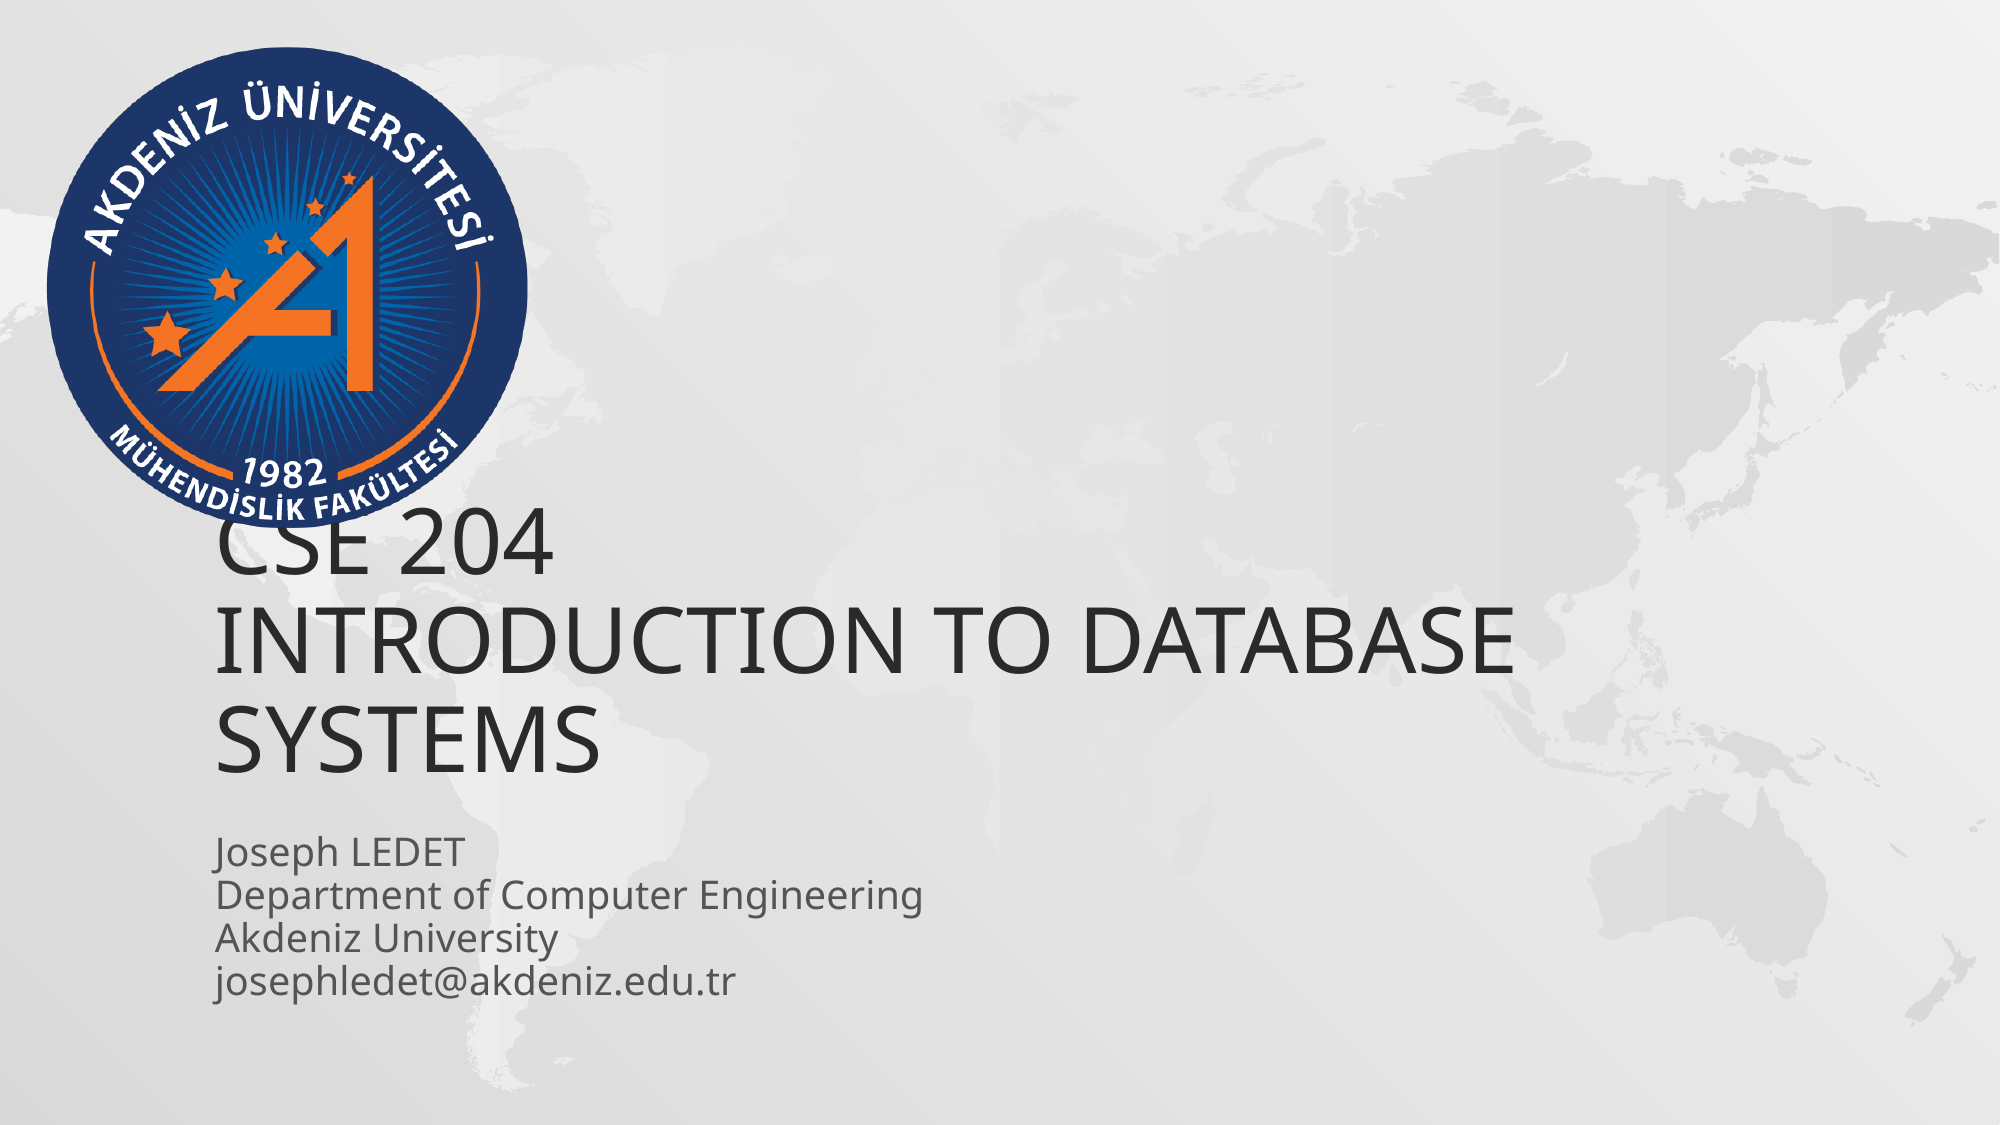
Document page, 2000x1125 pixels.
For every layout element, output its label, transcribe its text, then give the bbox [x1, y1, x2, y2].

title CSE 204 INTRODUCTION TO Database Systems [199, 299, 1945, 800]
picture [0, 0, 574, 575]
subtitle Joseph LEDET Department of Computer Engineering Akdeniz University josephledet@akdeniz.edu.tr [199, 825, 1488, 1013]
